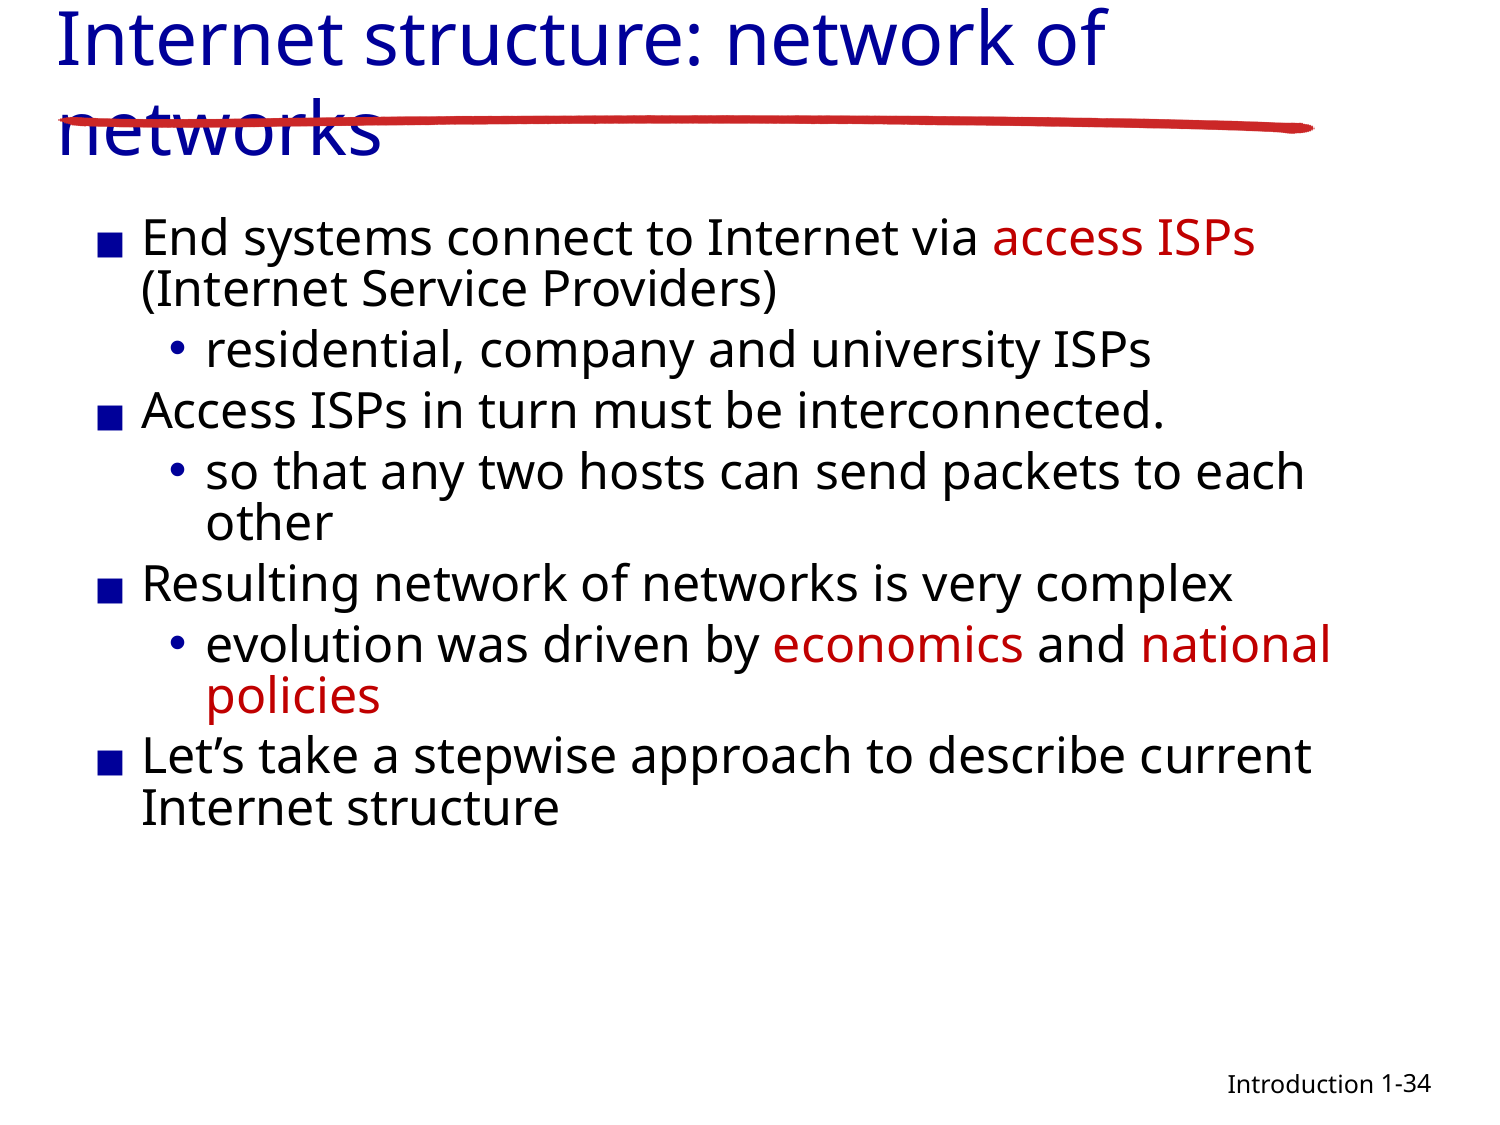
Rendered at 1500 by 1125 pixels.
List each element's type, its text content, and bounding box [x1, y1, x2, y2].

text_box End systems connect to Internet via access ISPs (Internet Service Providers) residential, company and university ISPs Access ISPs in turn must be interconnected. so that any two hosts can send packets to each other Resulting network of networks is very complex evolution was driven by economics and national policies Let’s take a stepwise approach to describe current Internet structure [78, 207, 1424, 970]
picture [53, 110, 1329, 140]
text_box Introduction [914, 1060, 1390, 1108]
text_box 1-‹#› [1365, 1060, 1477, 1106]
title Internet structure: network of networks [41, 27, 1371, 134]
